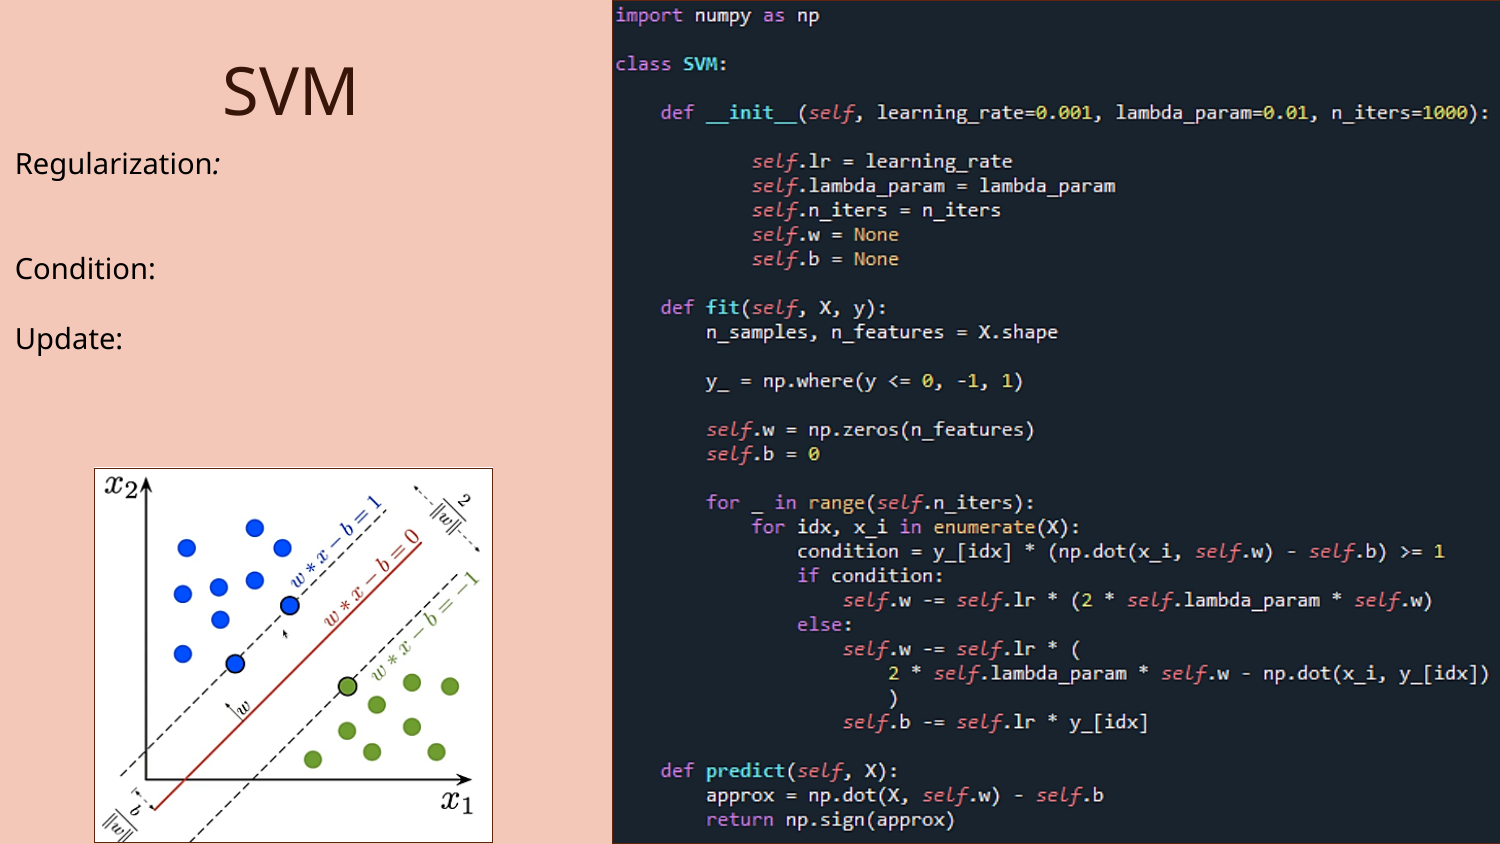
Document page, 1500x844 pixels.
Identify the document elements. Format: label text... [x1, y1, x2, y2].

picture [612, 0, 1500, 844]
title SVM [137, 20, 445, 145]
picture [94, 467, 493, 843]
